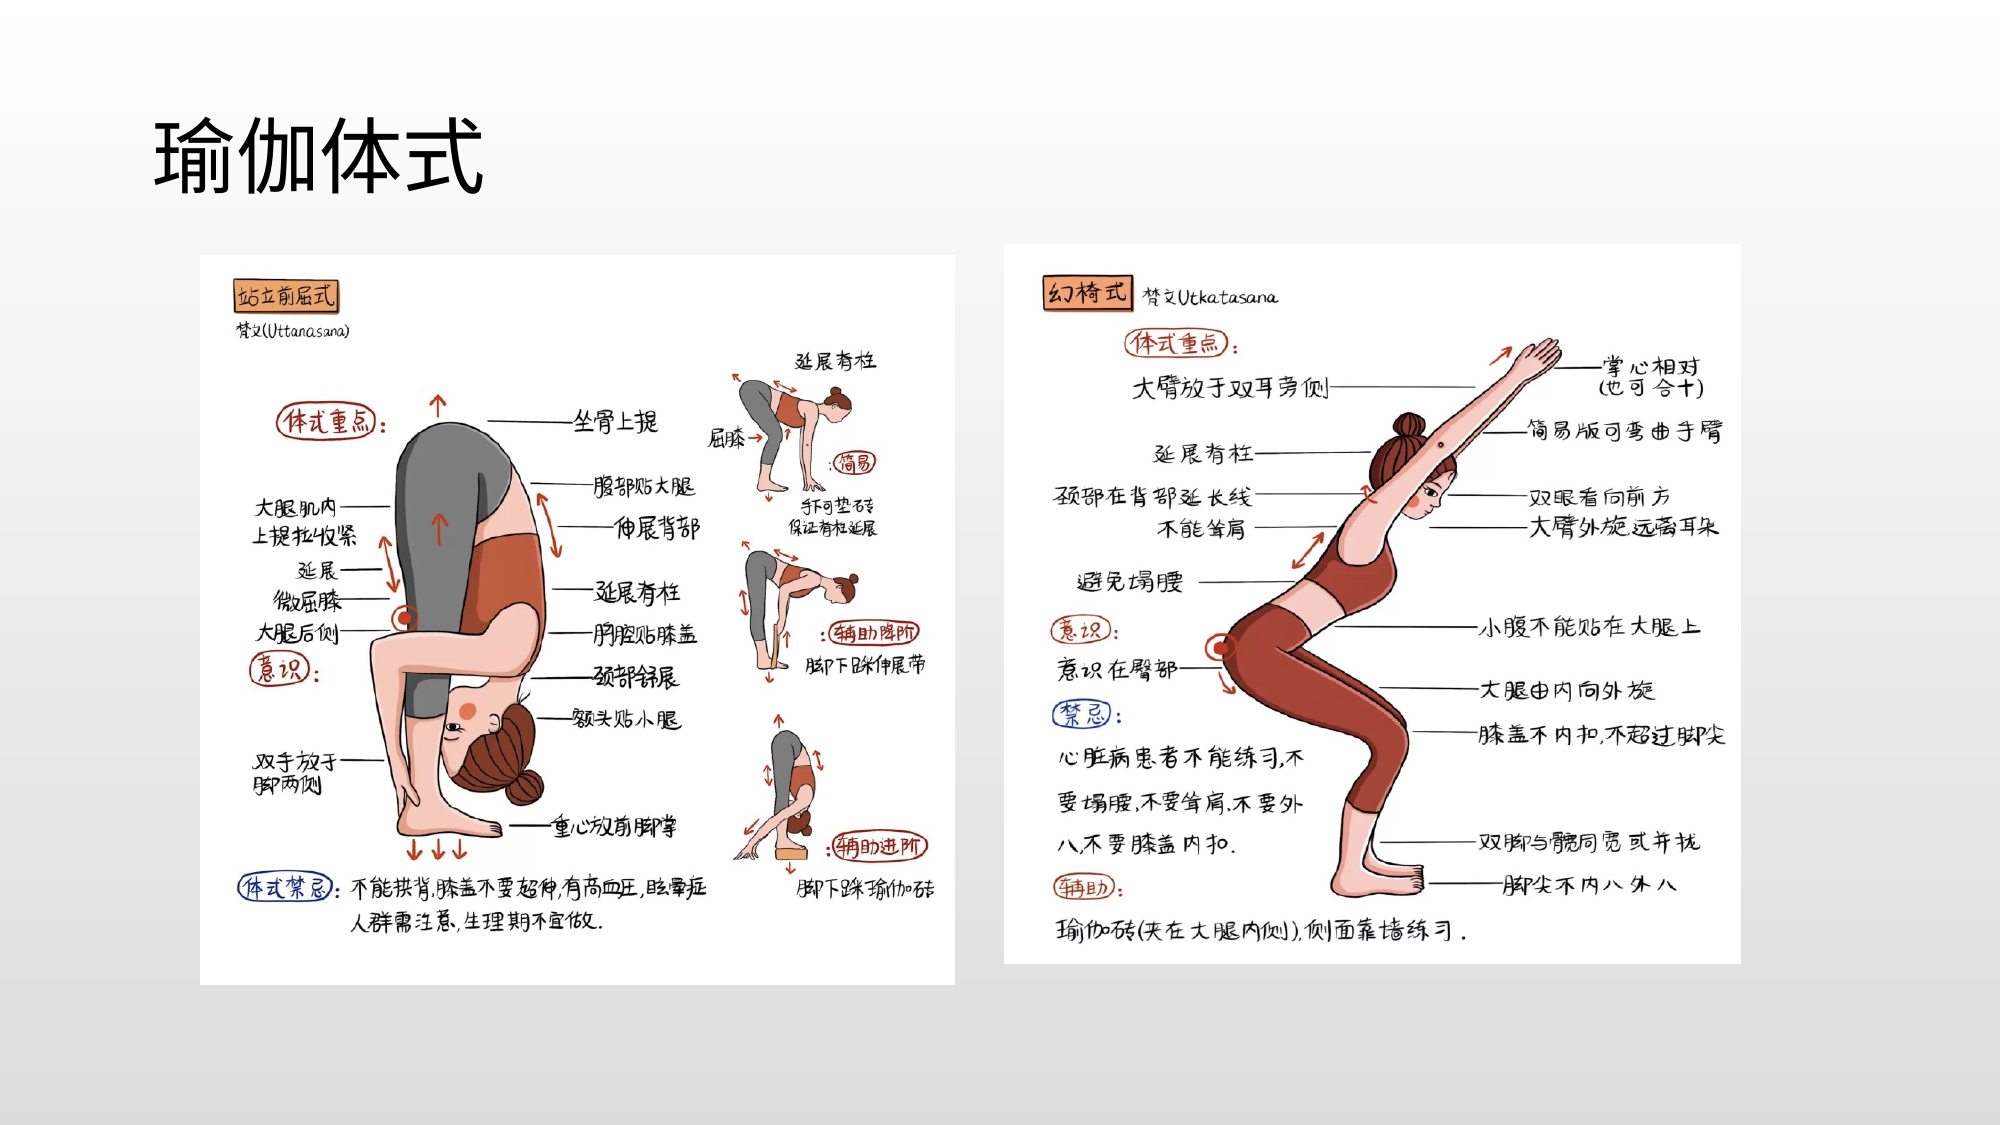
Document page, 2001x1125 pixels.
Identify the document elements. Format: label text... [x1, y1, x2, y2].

text_box 瑜伽体式 [138, 79, 1864, 241]
picture [1004, 244, 1741, 964]
picture [199, 255, 955, 985]
